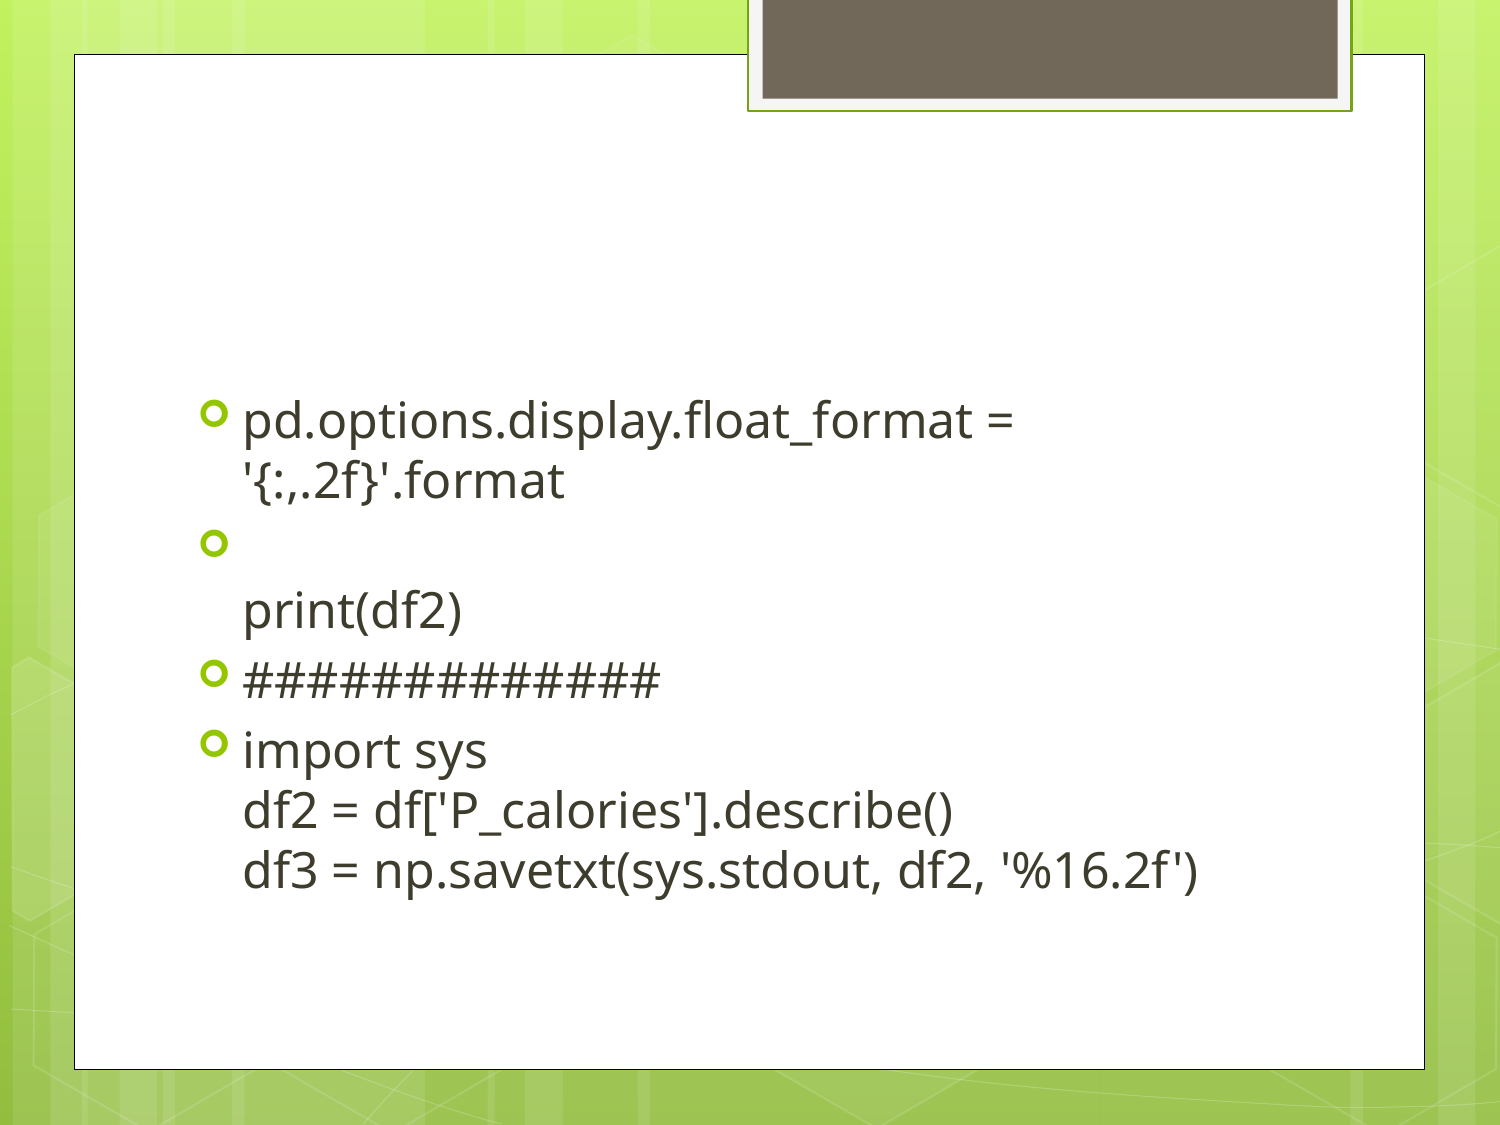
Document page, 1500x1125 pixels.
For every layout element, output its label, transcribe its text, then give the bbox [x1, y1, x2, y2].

list pd.options.display.float_format = '{:,.2f}'.format print(df2) ############# import sys df2 = df['P_calories'].describe() df3 = np.savetxt(sys.stdout, df2, '%16.2f') [171, 381, 1283, 957]
